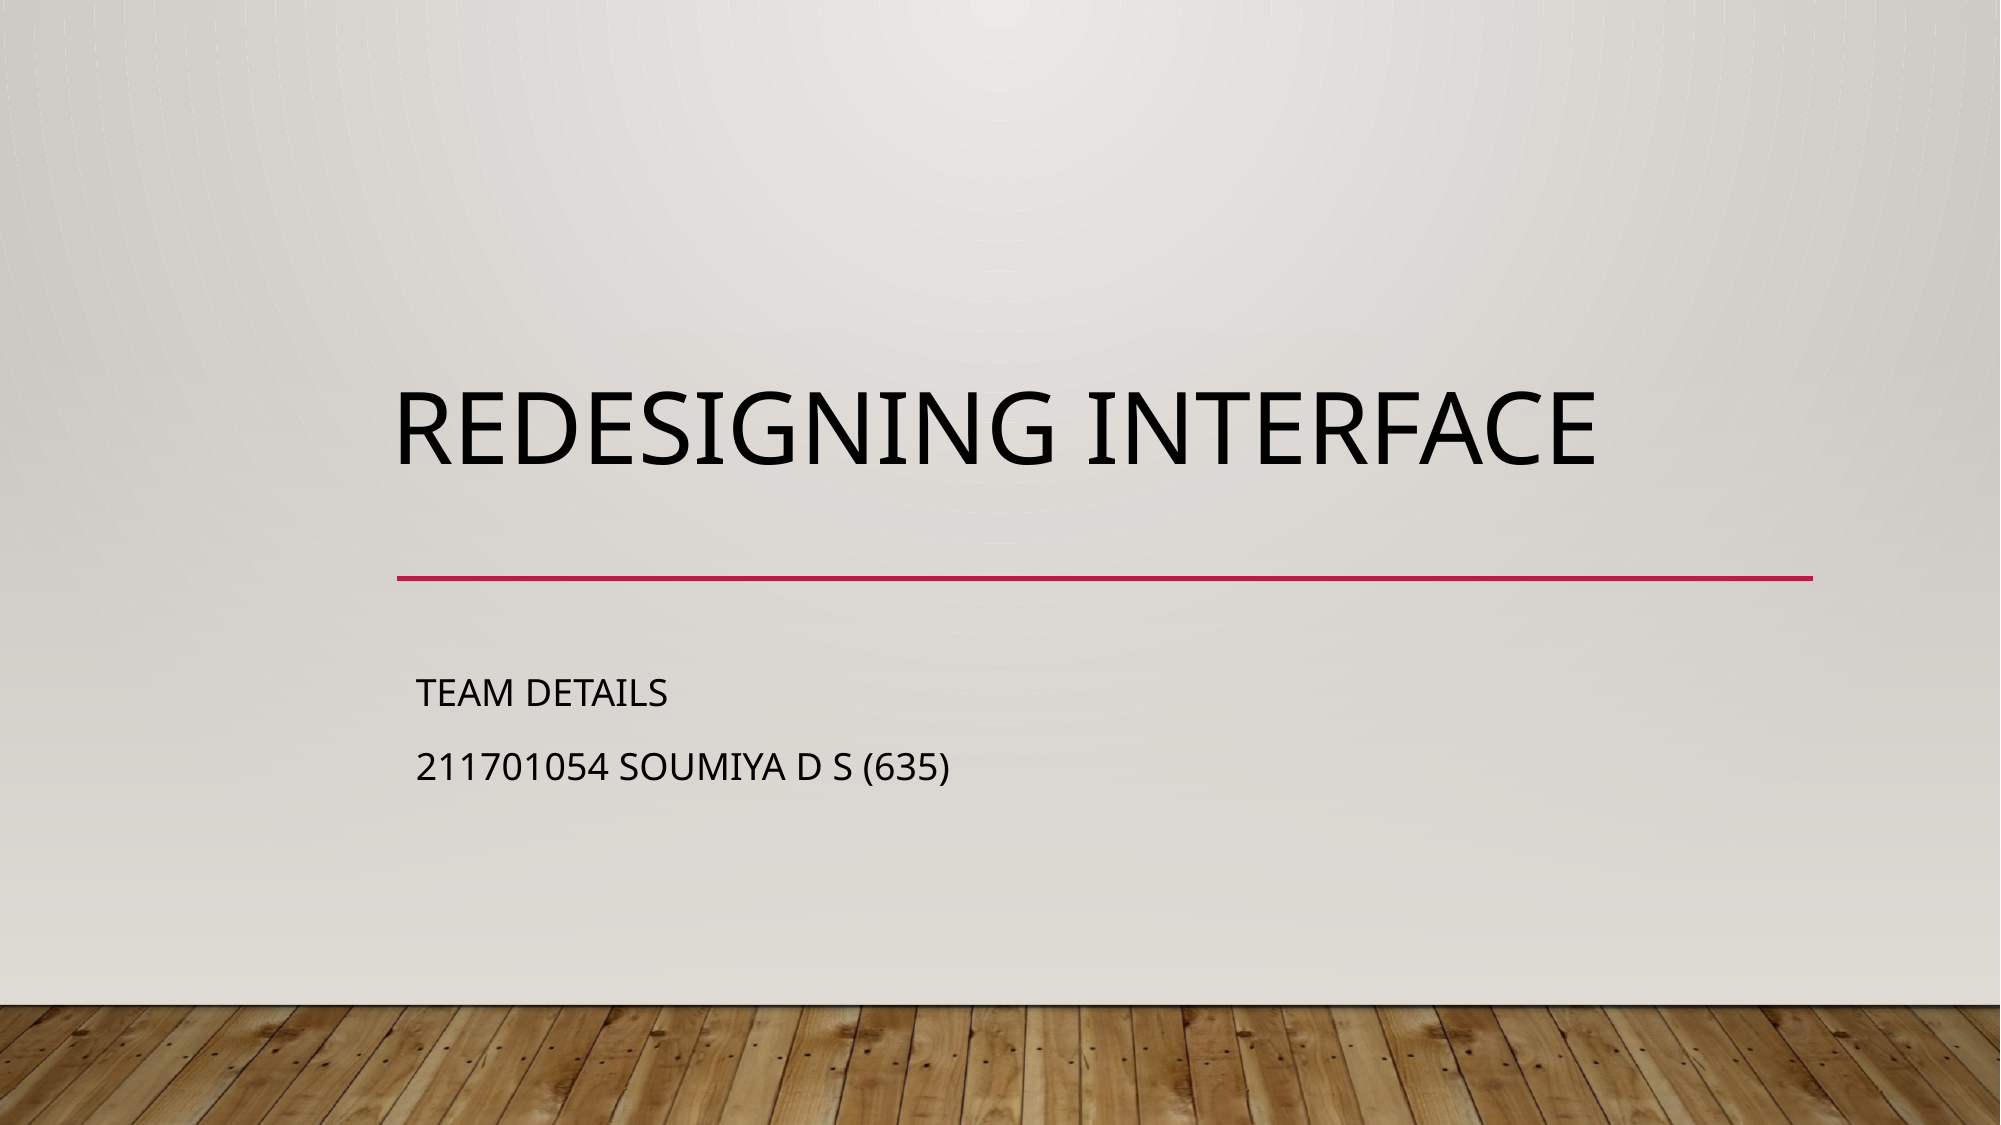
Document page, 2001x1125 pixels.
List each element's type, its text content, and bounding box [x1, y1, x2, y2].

title Redesigning interface [376, 281, 1647, 486]
picture [0, 1005, 2000, 1125]
subtitle Team Details 211701054 Soumiya D S (635) [400, 644, 1864, 830]
